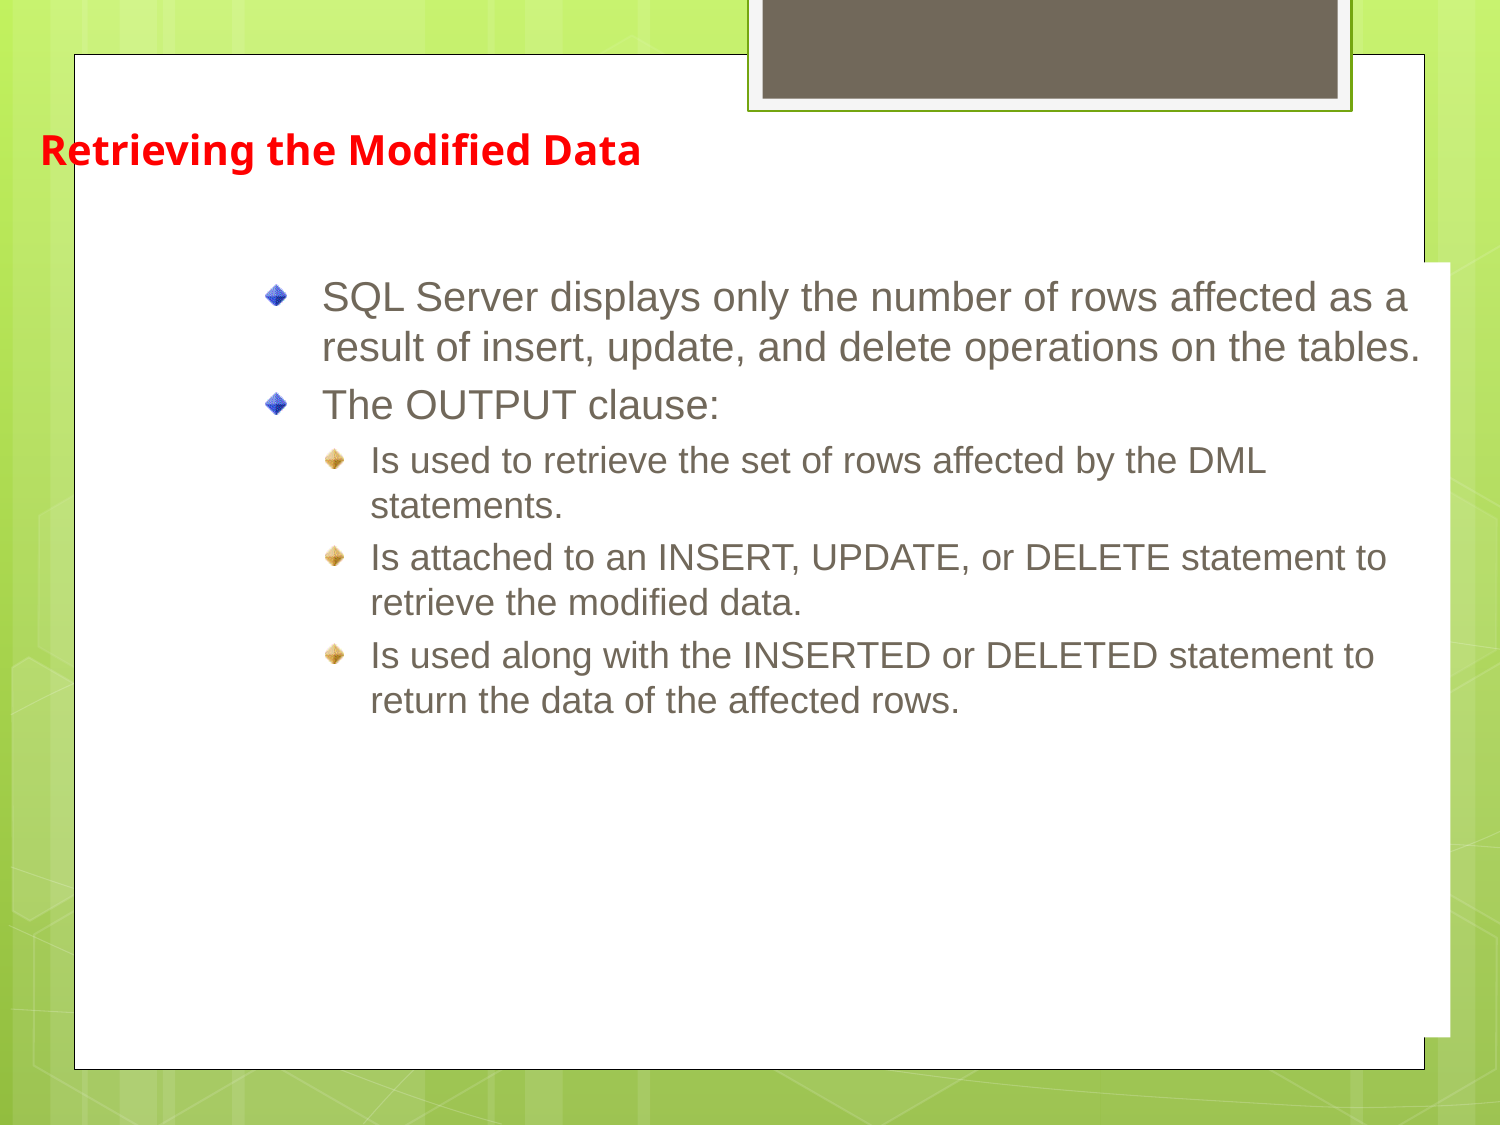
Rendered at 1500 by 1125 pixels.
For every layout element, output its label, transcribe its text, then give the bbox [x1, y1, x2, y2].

picture [325, 545, 344, 566]
picture [265, 283, 287, 306]
list SQL Server displays only the number of rows affected as a result of insert, update, and delete operations on the tables. The OUTPUT clause: Is used to retrieve the set of rows affected by the DML statements. Is attached to an INSERT, UPDATE, or DELETE statement to retrieve the modified data. Is used along with the INSERTED or DELETED statement to return the data of the affected rows. [250, 262, 1451, 1038]
text_box Retrieving the Modified Data [24, 116, 1150, 182]
picture [325, 643, 344, 664]
picture [325, 448, 344, 469]
picture [265, 391, 287, 415]
